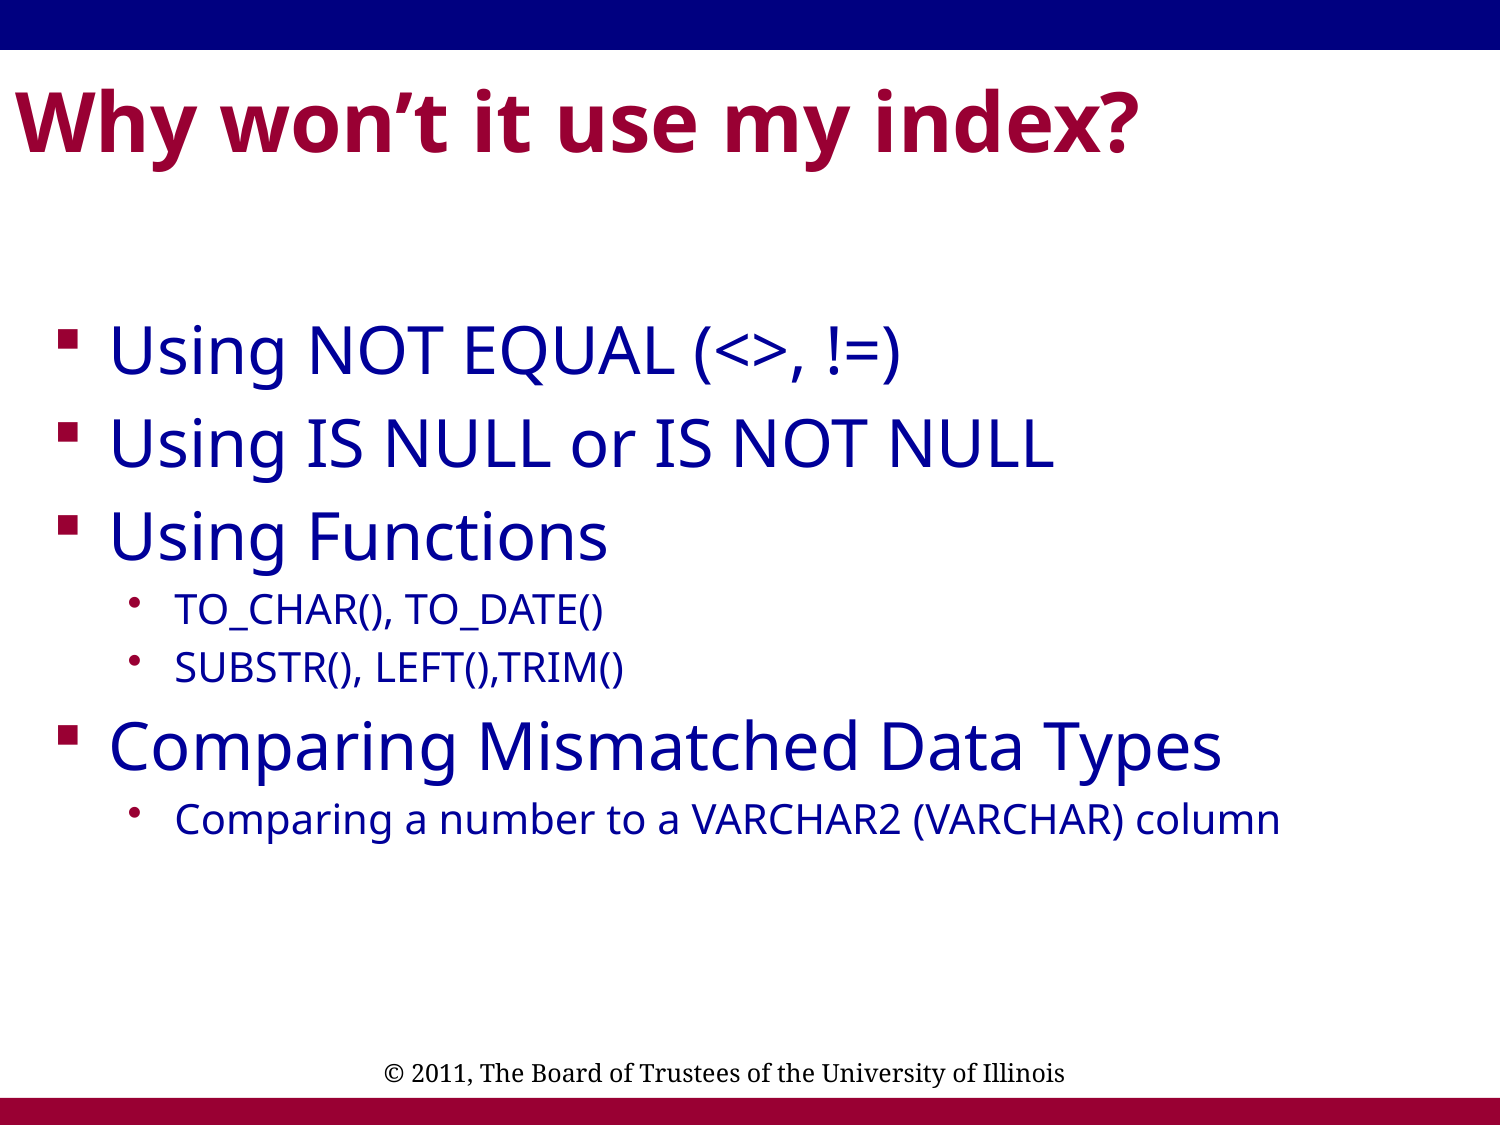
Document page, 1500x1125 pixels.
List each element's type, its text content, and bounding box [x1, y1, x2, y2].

list Using NOT EQUAL (<>, !=) Using IS NULL or IS NOT NULL Using Functions TO_CHAR(), TO_DATE() SUBSTR(), LEFT(),TRIM() Comparing Mismatched Data Types Comparing a number to a VARCHAR2 (VARCHAR) column [37, 299, 1313, 976]
footer © 2011, The Board of Trustees of the University of Illinois [324, 1049, 1126, 1125]
title Why won’t it use my index? [0, 24, 1276, 213]
